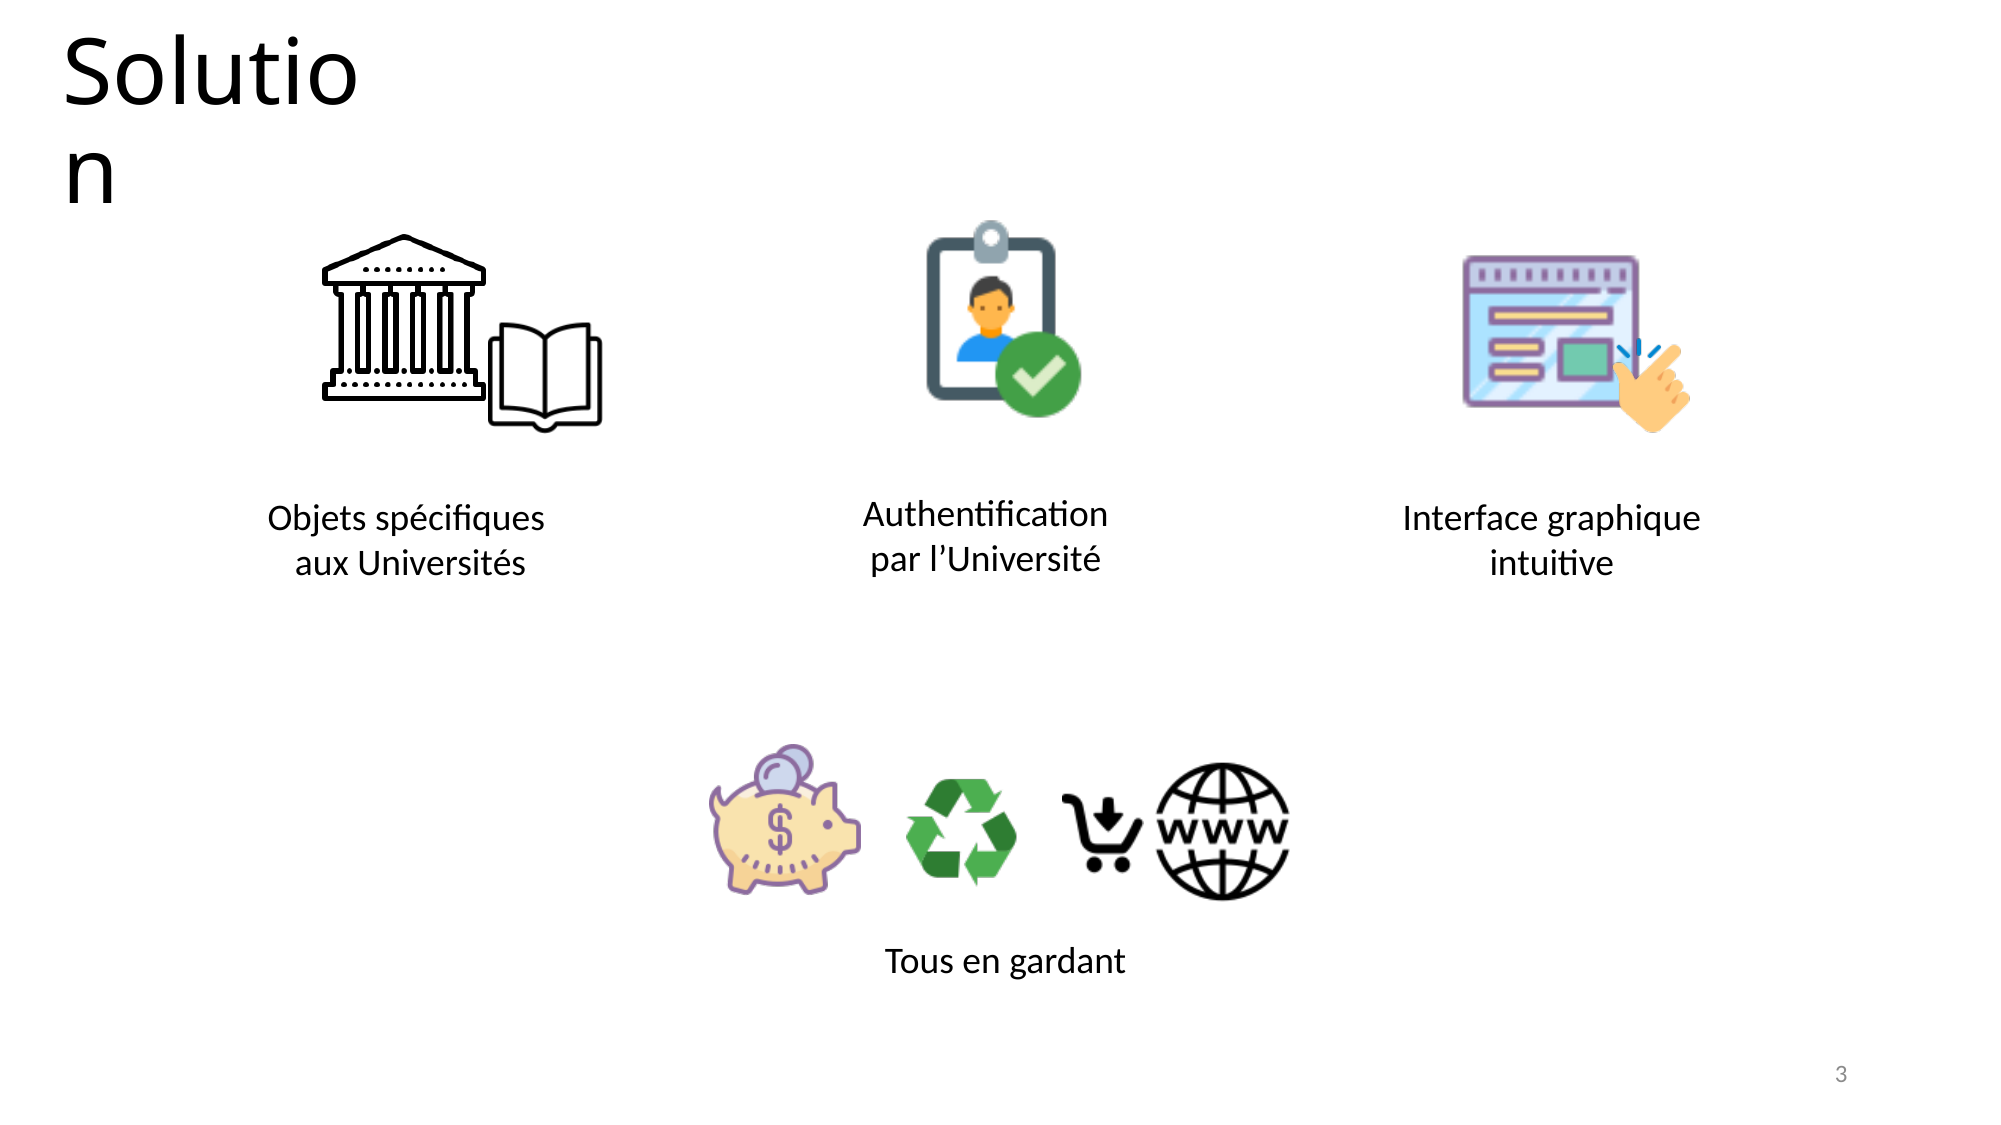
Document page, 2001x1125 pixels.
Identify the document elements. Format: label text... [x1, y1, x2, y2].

text_box Objets spécifiques aux Universités [252, 485, 561, 591]
slide_number 3 [1412, 1042, 1863, 1103]
picture [1452, 232, 1703, 439]
picture [902, 217, 1107, 422]
text_box Authentification par l’Université [848, 481, 1124, 587]
picture [892, 762, 1031, 901]
text_box Interface graphique intuitive [1387, 485, 1717, 591]
picture [1062, 791, 1144, 874]
text_box Tous en gardant [869, 928, 1142, 988]
title Solution [47, 15, 407, 233]
picture [1148, 757, 1299, 908]
picture [708, 744, 861, 896]
picture [297, 209, 603, 434]
